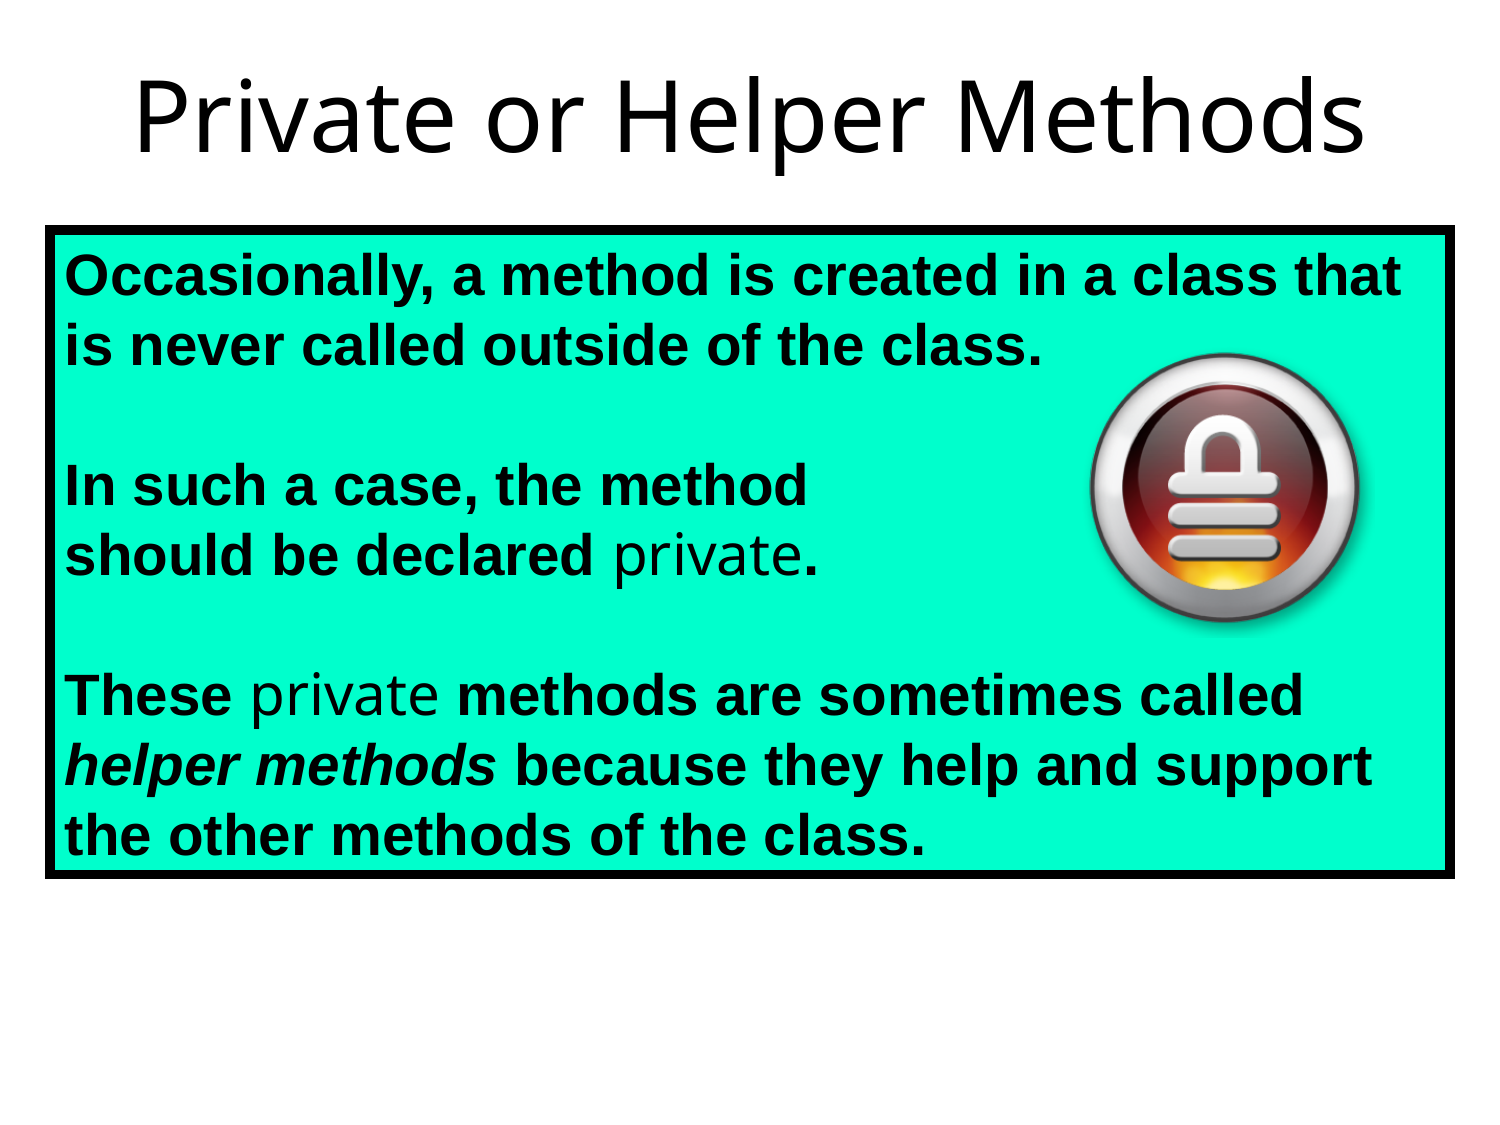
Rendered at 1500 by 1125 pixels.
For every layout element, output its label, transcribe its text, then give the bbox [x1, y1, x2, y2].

title Private or Helper Methods [0, 0, 1500, 225]
text_box Occasionally, a method is created in a class that is never called outside of the class. In such a case, the method should be declared private. These private methods are sometimes called helper methods because they help and support the other methods of the class. [50, 229, 1450, 875]
picture [1074, 337, 1376, 638]
